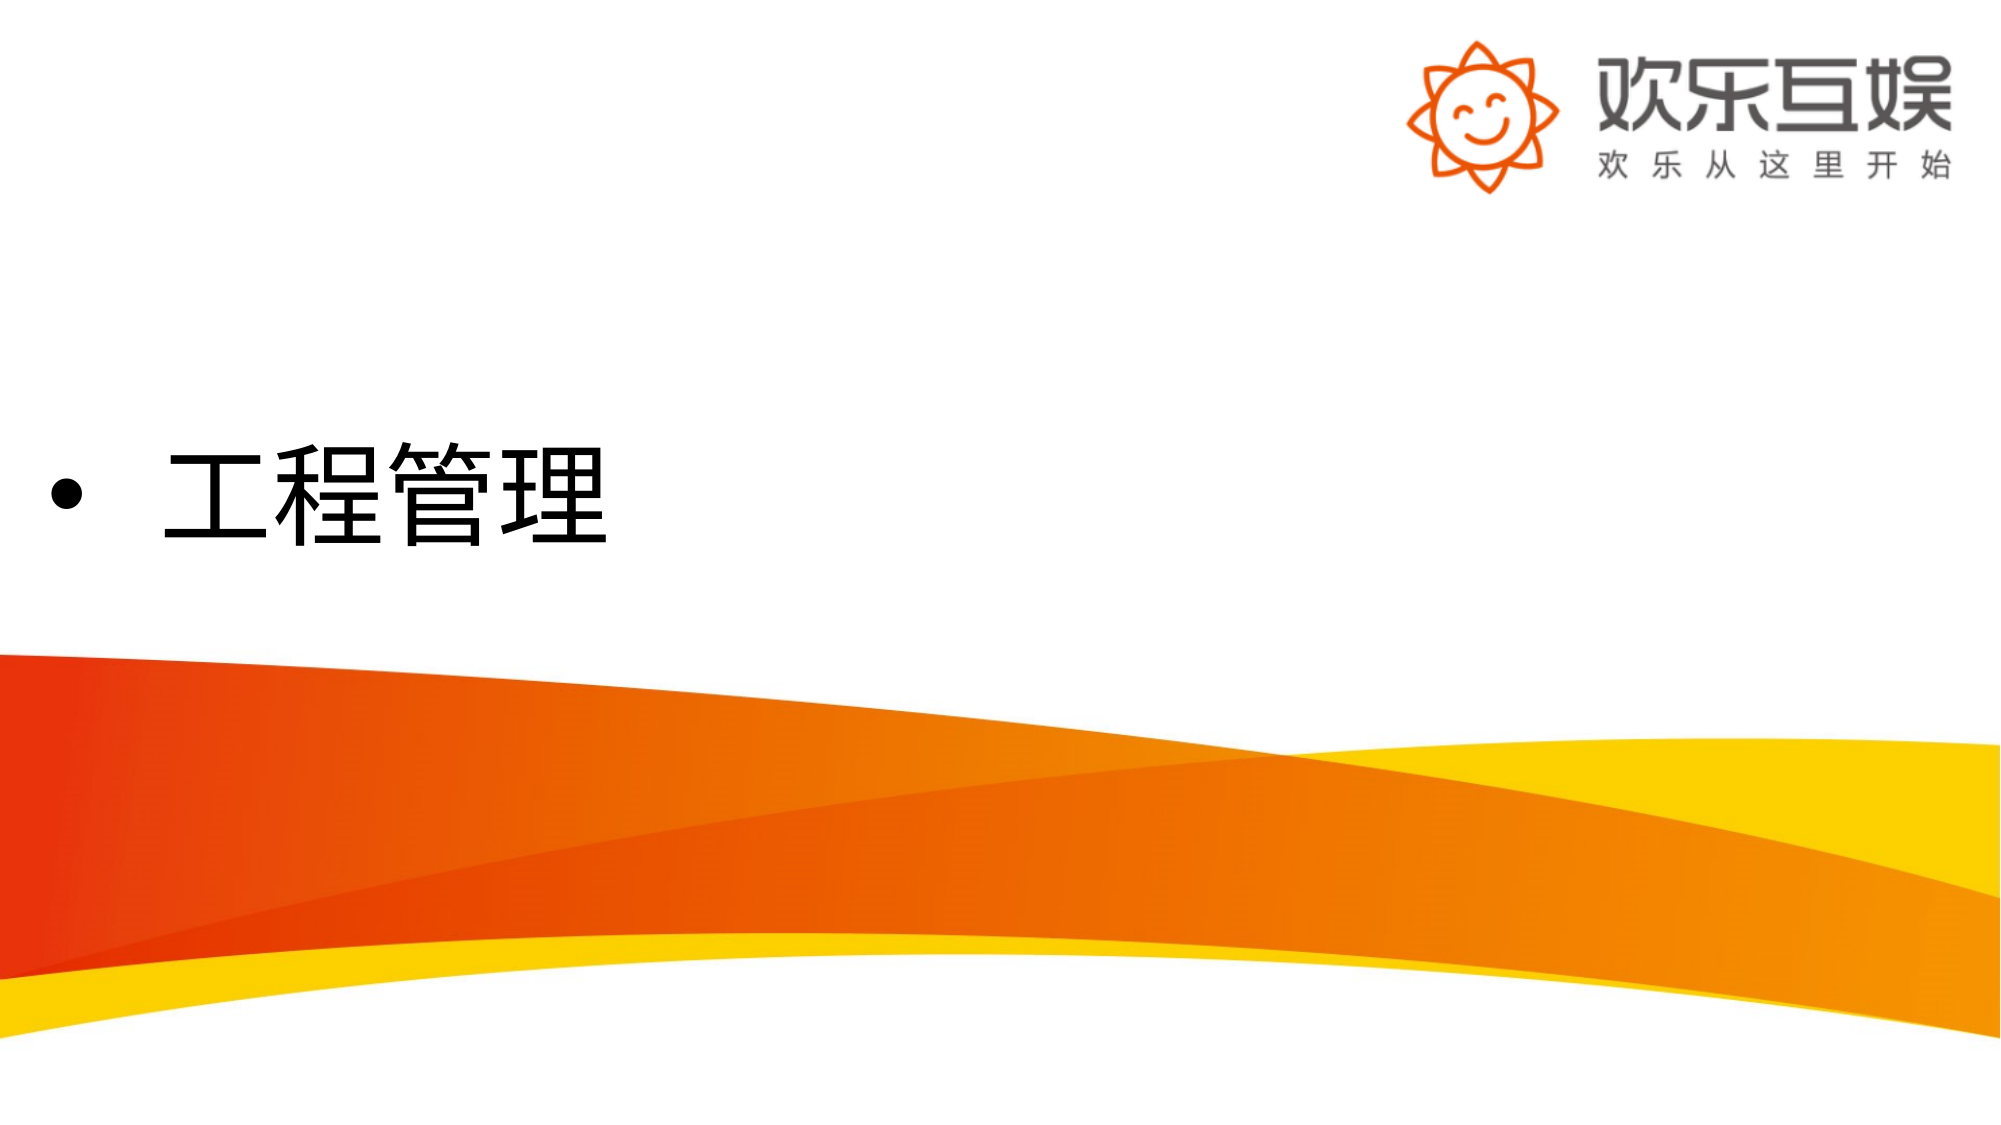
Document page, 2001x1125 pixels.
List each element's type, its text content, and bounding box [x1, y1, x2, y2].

title 工程管理 [32, 314, 1792, 568]
picture [0, 0, 2001, 1125]
